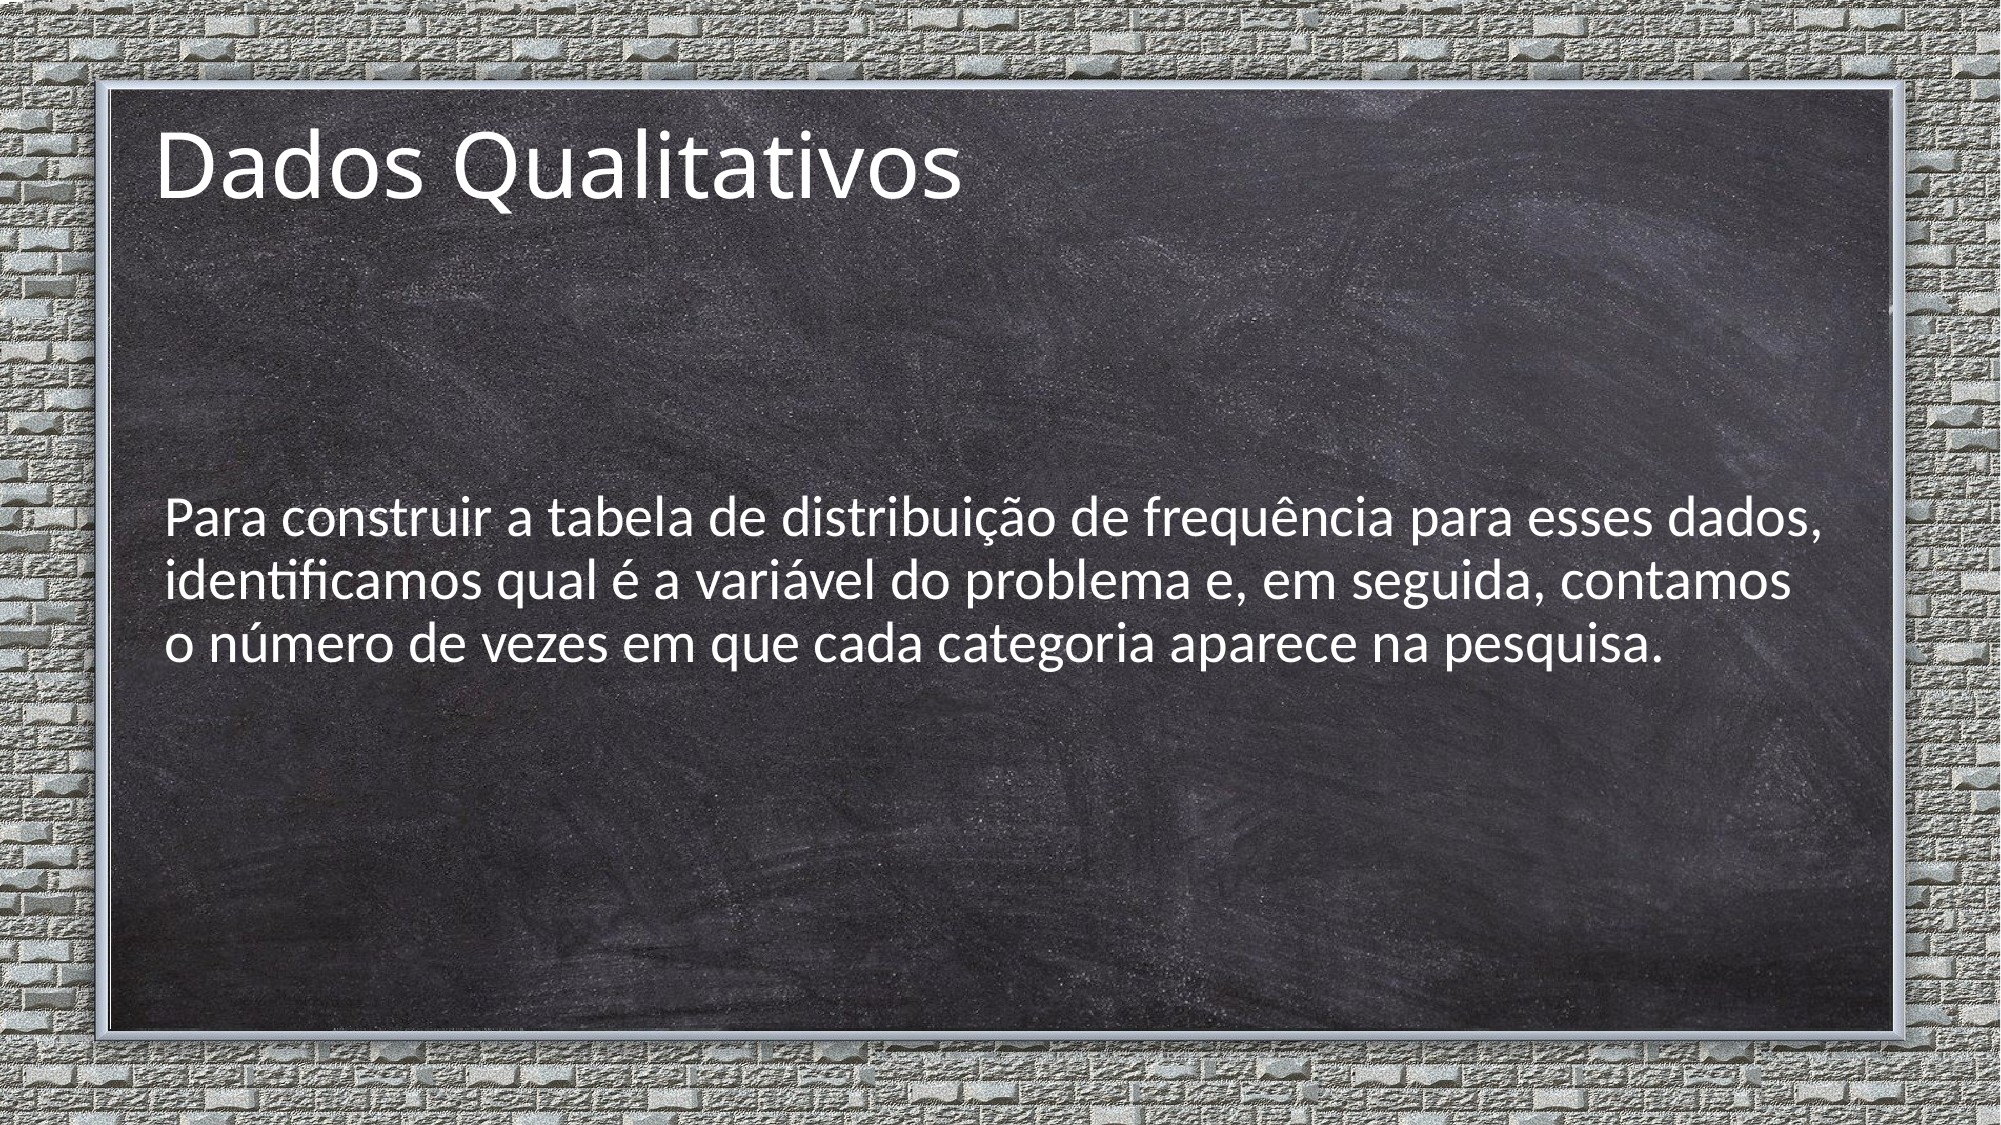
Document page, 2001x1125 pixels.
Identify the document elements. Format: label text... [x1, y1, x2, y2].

title Dados Qualitativos [137, 59, 1863, 278]
picture [0, 0, 2001, 1125]
list Para construir a tabela de distribuição de frequência para esses dados, identificamos qual é a variável do problema e, em seguida, contamos o número de vezes em que cada categoria aparece na pesquisa. [149, 388, 1850, 950]
